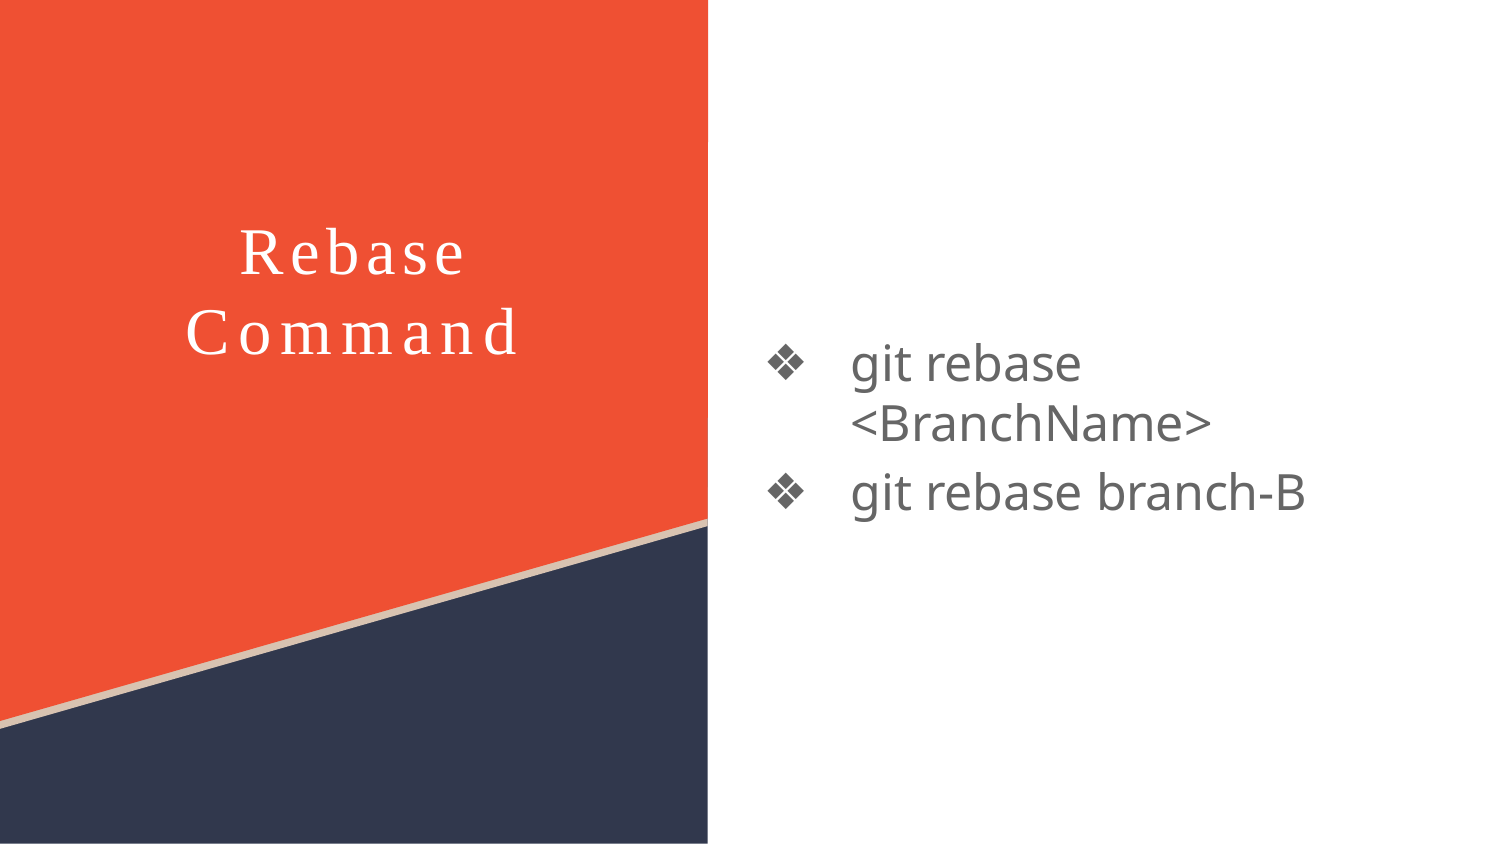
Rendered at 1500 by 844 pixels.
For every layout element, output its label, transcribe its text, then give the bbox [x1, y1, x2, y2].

text_box git rebase <BranchName> git rebase branch-B [761, 320, 1425, 520]
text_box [0, 0, 709, 844]
